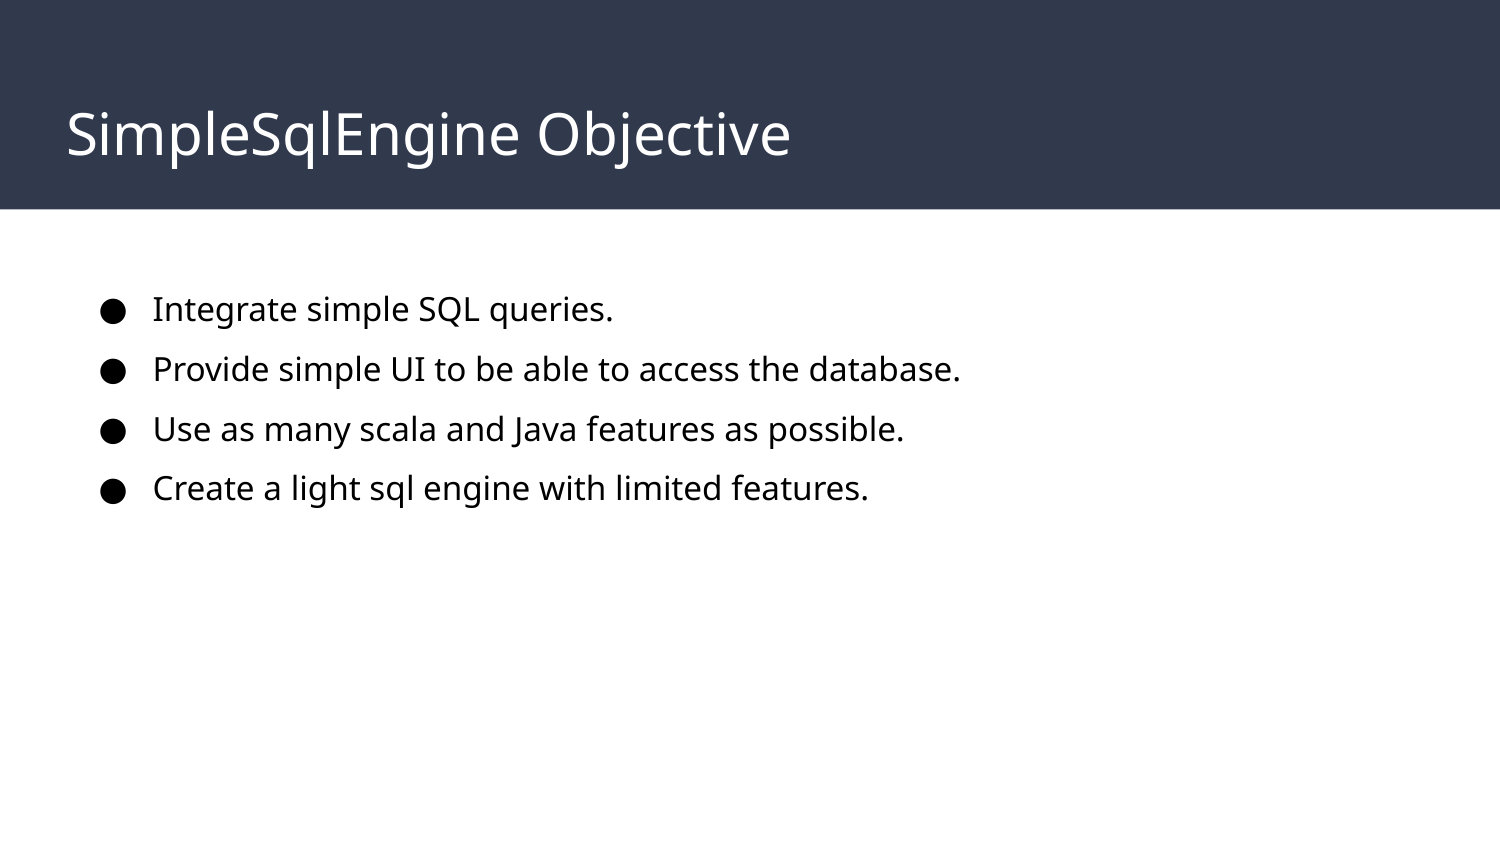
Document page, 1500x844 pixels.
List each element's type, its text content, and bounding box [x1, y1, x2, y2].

title SimpleSqlEngine Objective [51, 82, 1449, 185]
text_box Integrate simple SQL queries. Provide simple UI to be able to access the database. Use as many scala and Java features as possible. Create a light sql engine with limited features. [62, 252, 1438, 802]
